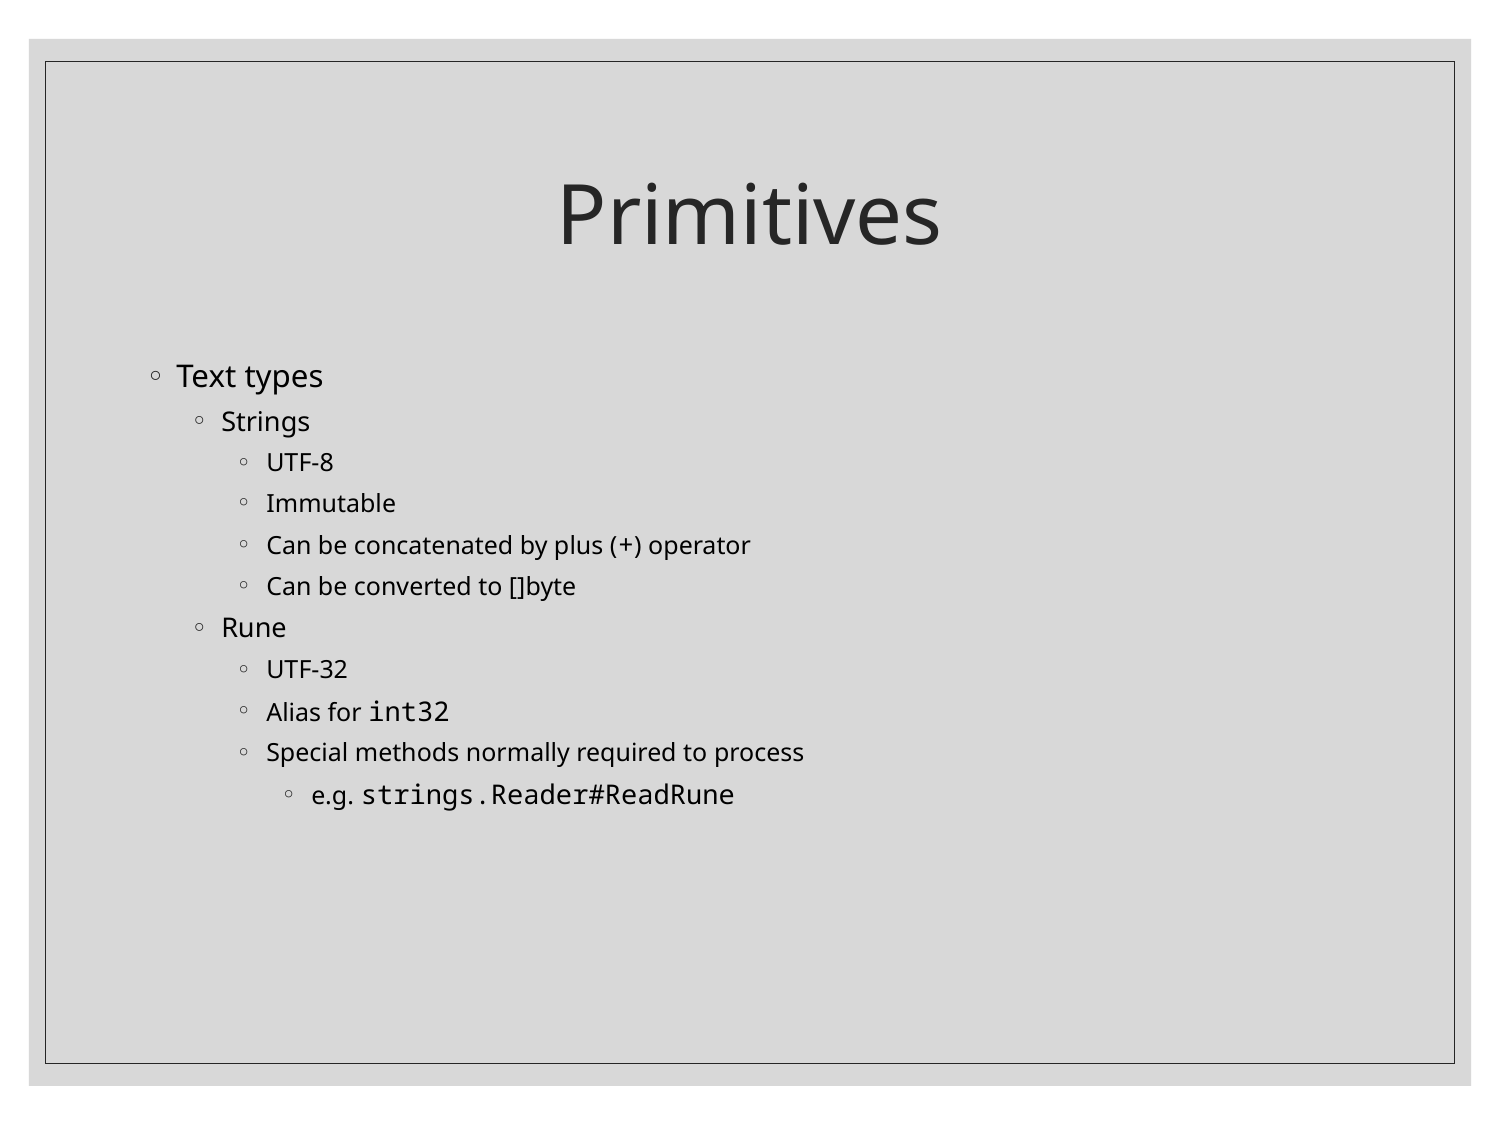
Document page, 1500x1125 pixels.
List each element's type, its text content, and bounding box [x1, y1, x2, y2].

list Text types Strings UTF-8 Immutable Can be concatenated by plus (+) operator Can be converted to []byte Rune UTF-32 Alias for int32 Special methods normally required to process e.g. strings.Reader#ReadRune [131, 345, 1369, 977]
title Primitives [131, 105, 1369, 331]
